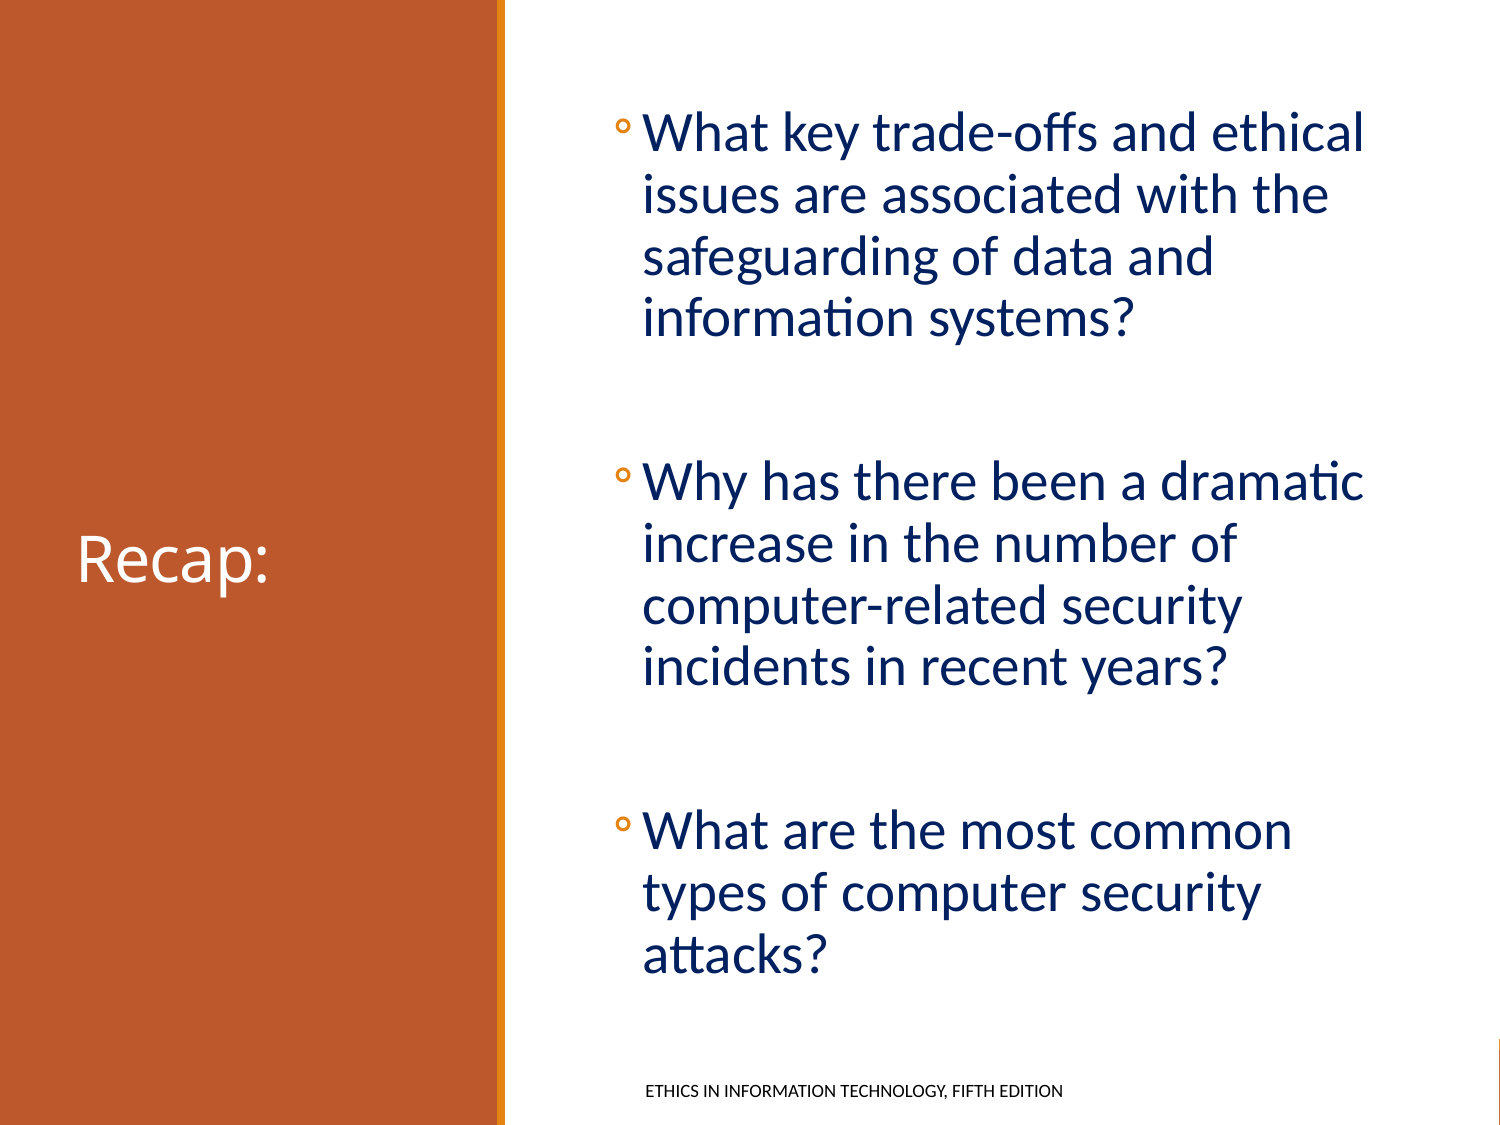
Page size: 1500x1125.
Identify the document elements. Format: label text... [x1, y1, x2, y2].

text_box [0, 0, 496, 1125]
text_box [496, 0, 506, 1125]
title Recap: [60, 99, 441, 1026]
text_box [506, 0, 1500, 1125]
list What key trade-offs and ethical issues are associated with the safeguarding of data and information systems? Why has there been a dramatic increase in the number of computer-related security incidents in recent years? What are the most common types of computer security attacks? [504, 62, 1373, 1026]
footer Ethics in Information Technology, fifth Edition [630, 1059, 1265, 1120]
